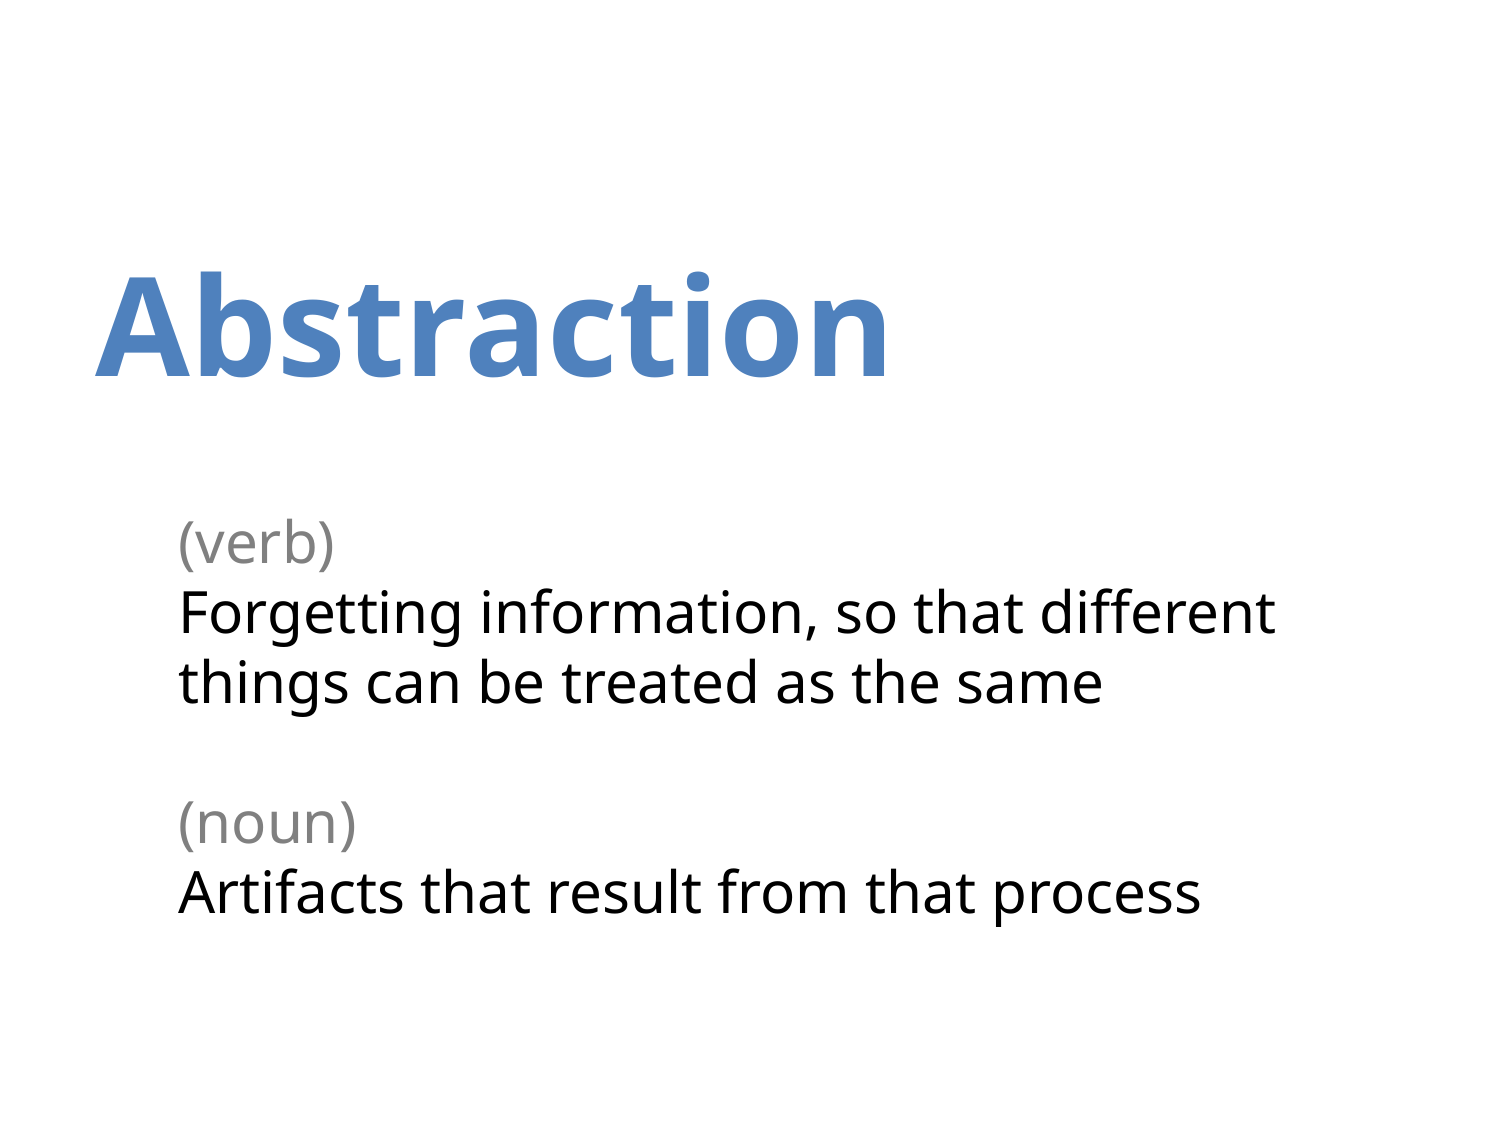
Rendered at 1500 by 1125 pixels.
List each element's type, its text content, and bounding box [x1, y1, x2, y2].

text_box Abstraction [80, 231, 911, 412]
text_box (verb) Forgetting information, so that different things can be treated as the same (noun) Artifacts that result from that process [163, 497, 1419, 933]
